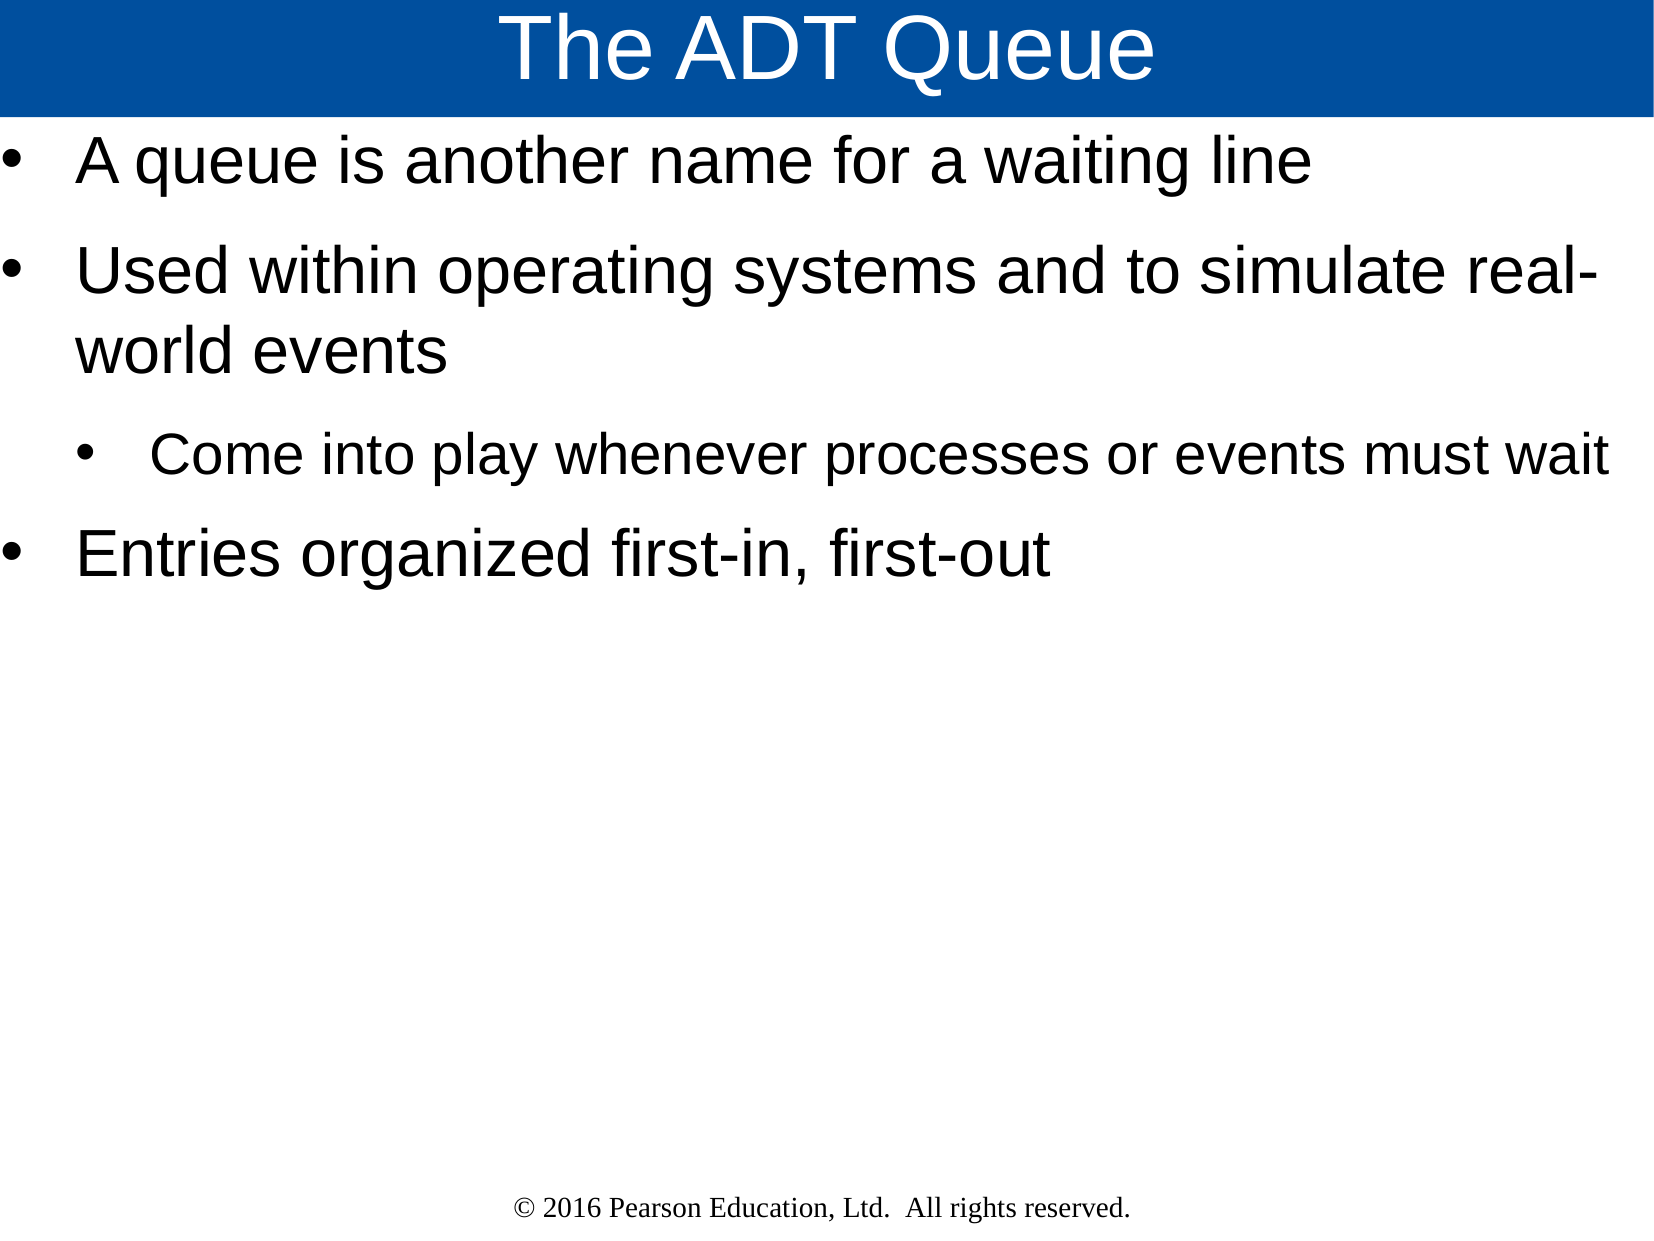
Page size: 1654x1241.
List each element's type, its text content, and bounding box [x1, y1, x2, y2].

list A queue is another name for a waiting line Used within operating systems and to simulate real-world events Come into play whenever processes or events must wait Entries organized first-in, first-out [0, 117, 1654, 1195]
title The ADT Queue [0, 0, 1654, 117]
footer © 2016 Pearson Education, Ltd. All rights reserved. [407, 1190, 1238, 1241]
